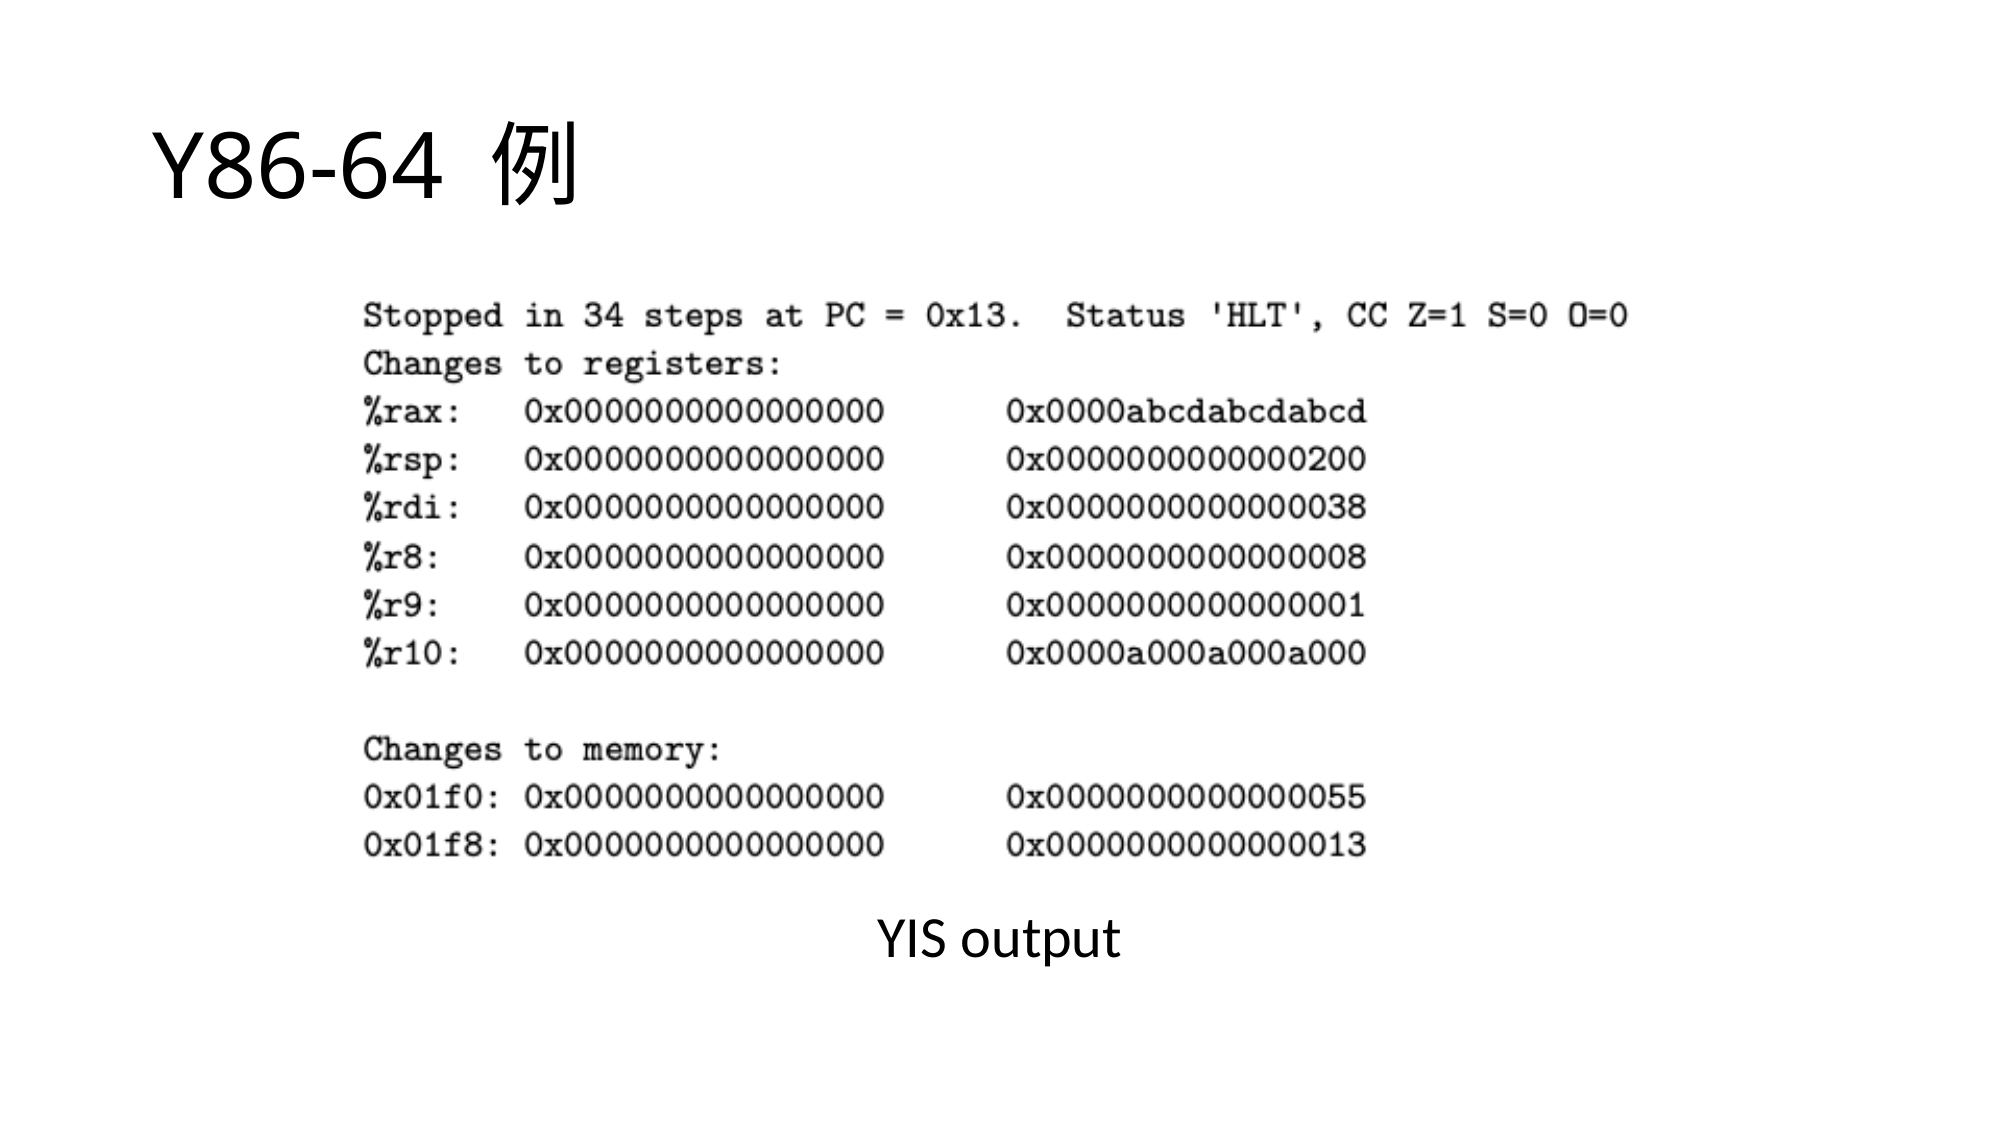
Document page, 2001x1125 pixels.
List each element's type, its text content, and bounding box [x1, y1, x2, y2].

title Y86-64 例 [137, 59, 1863, 278]
text_box YIS output [862, 892, 1137, 977]
picture [346, 277, 1654, 892]
